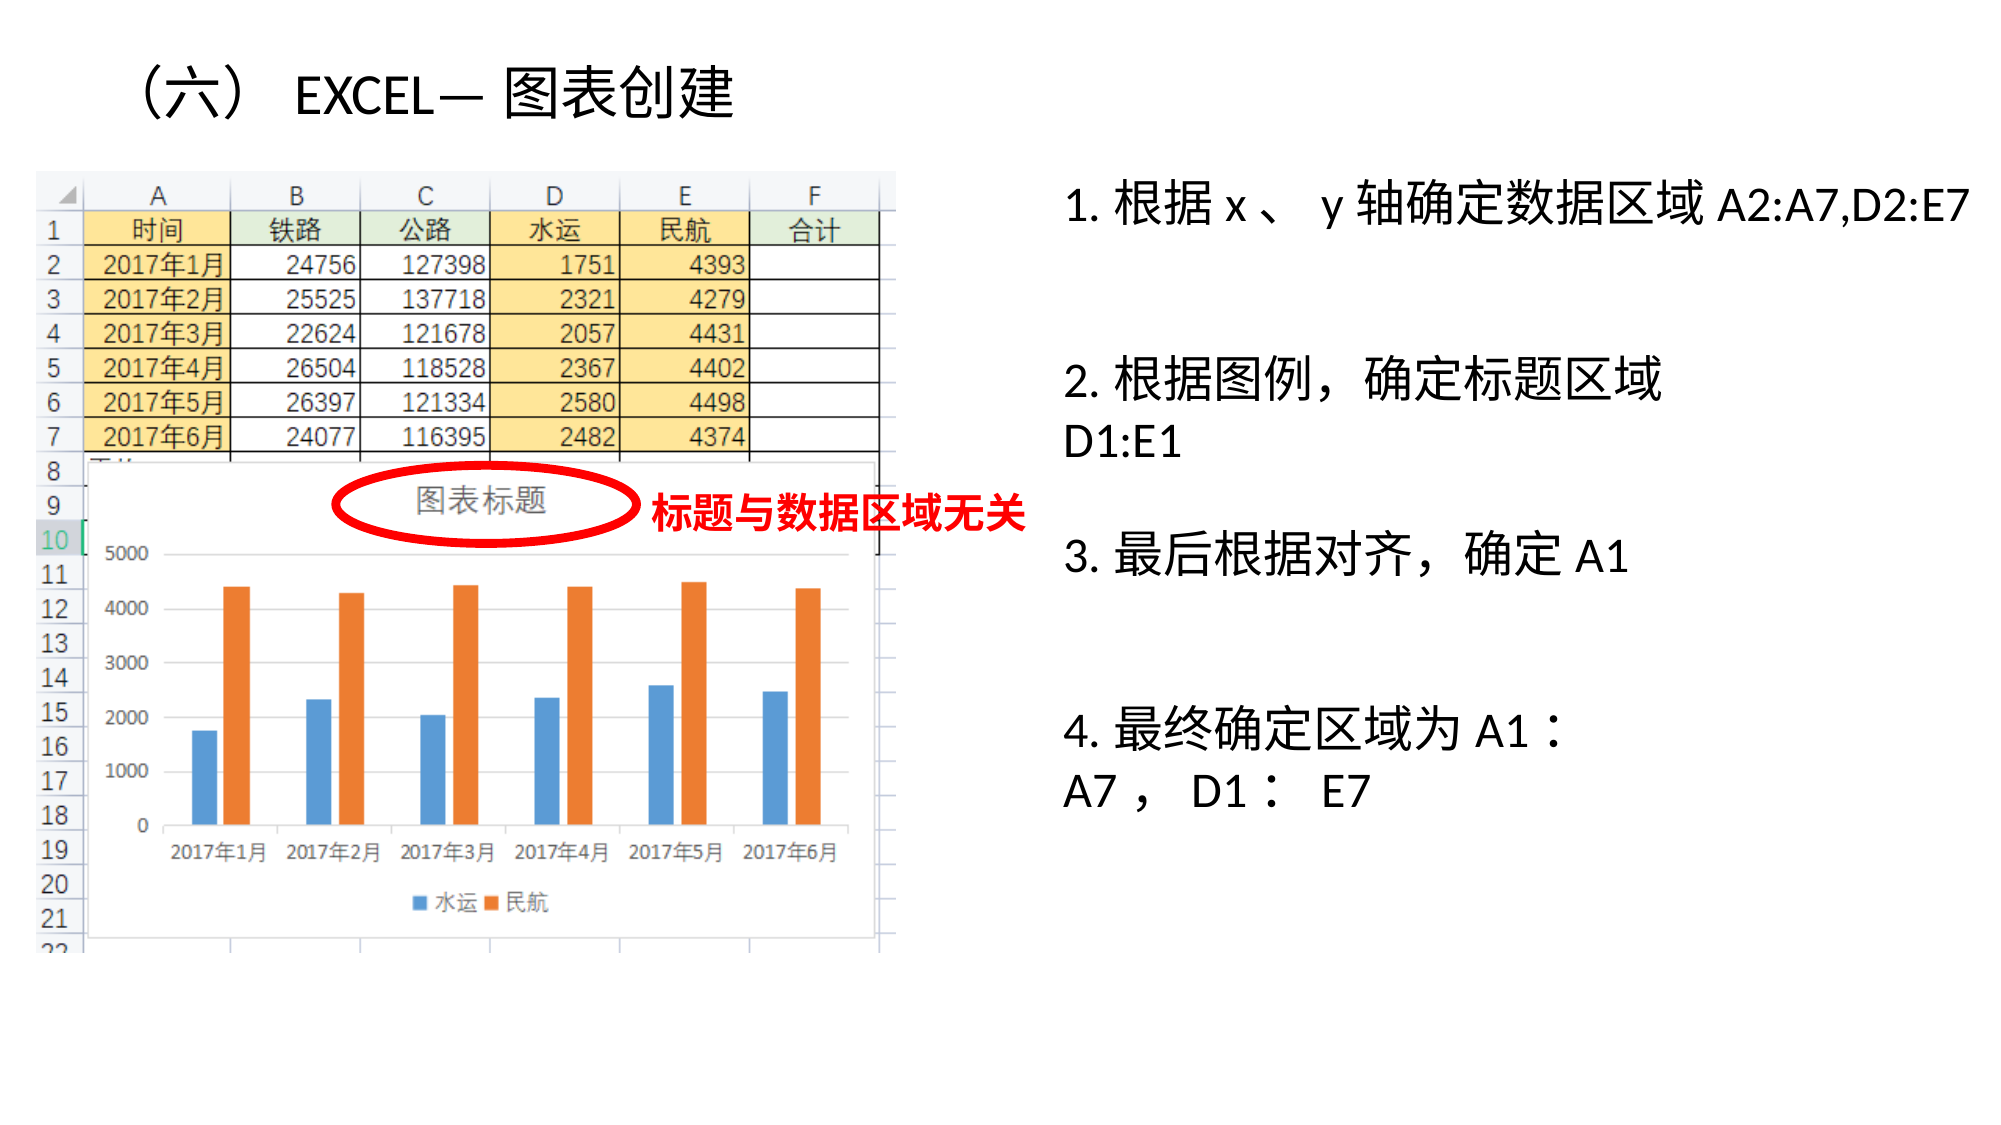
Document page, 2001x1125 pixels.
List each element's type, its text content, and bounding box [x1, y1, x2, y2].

picture [36, 171, 896, 954]
text_box 标题与数据区域无关 [896, 479, 1049, 545]
text_box 3.最后根据对齐，确定A1 [1048, 514, 1832, 590]
text_box 2.根据图例，确定标题区域D1:E1 [1048, 339, 1800, 475]
text_box （六）EXCEL—图表创建 [91, 48, 917, 134]
text_box 1.根据x、y轴确定数据区域A2:A7,D2:E7 [1048, 134, 2000, 239]
text_box 4.最终确定区域为A1：A7，D1：E7 [1048, 690, 1832, 825]
